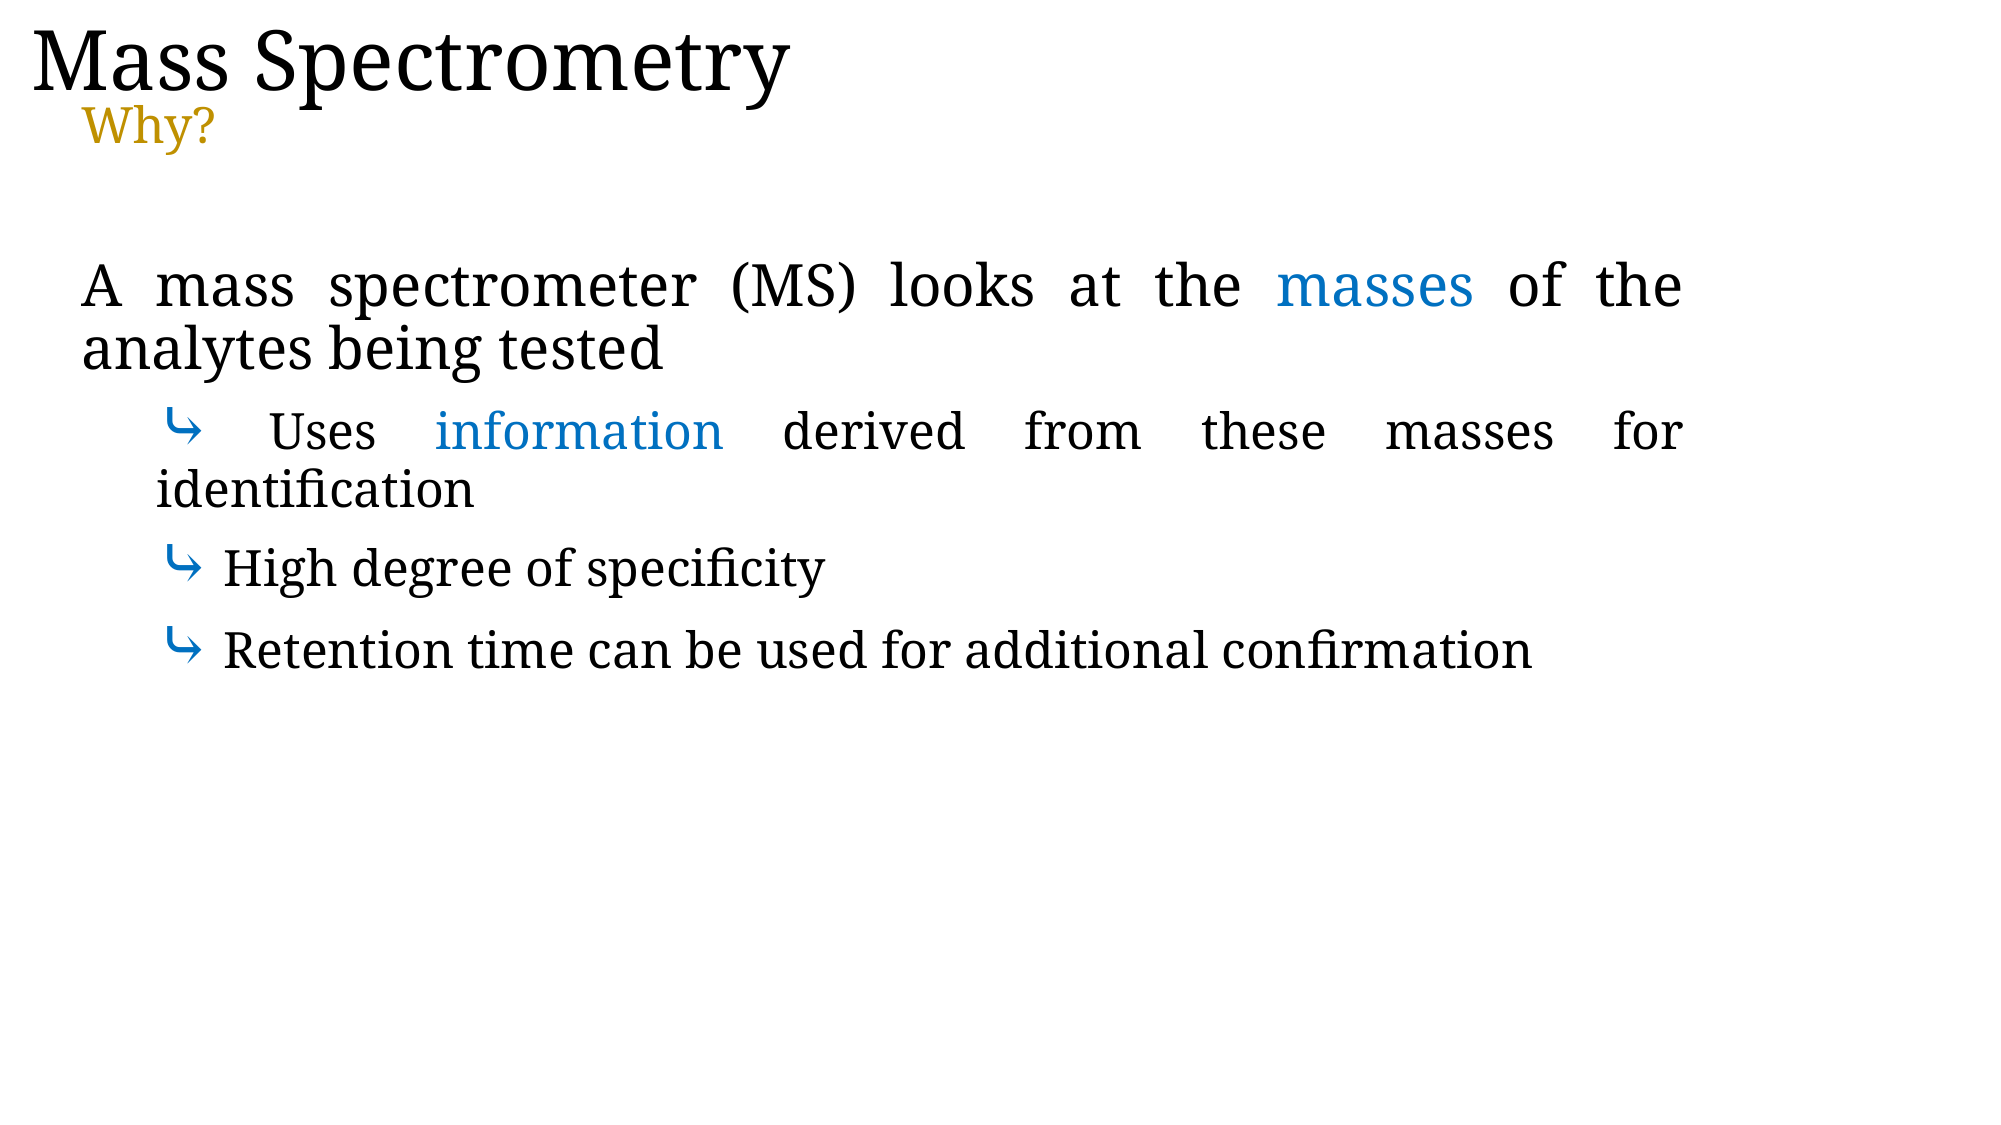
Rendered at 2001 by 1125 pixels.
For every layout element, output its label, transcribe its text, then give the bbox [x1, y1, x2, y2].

text_box Mass Spectrometry [17, 0, 1026, 115]
text_box A mass spectrometer (MS) looks at the masses of the analytes being tested ⤷ Uses information derived from these masses for identification ⤷ High degree of specificity ⤷ Retention time can be used for additional confirmation [66, 248, 1700, 963]
text_box Why? [66, 86, 1075, 162]
